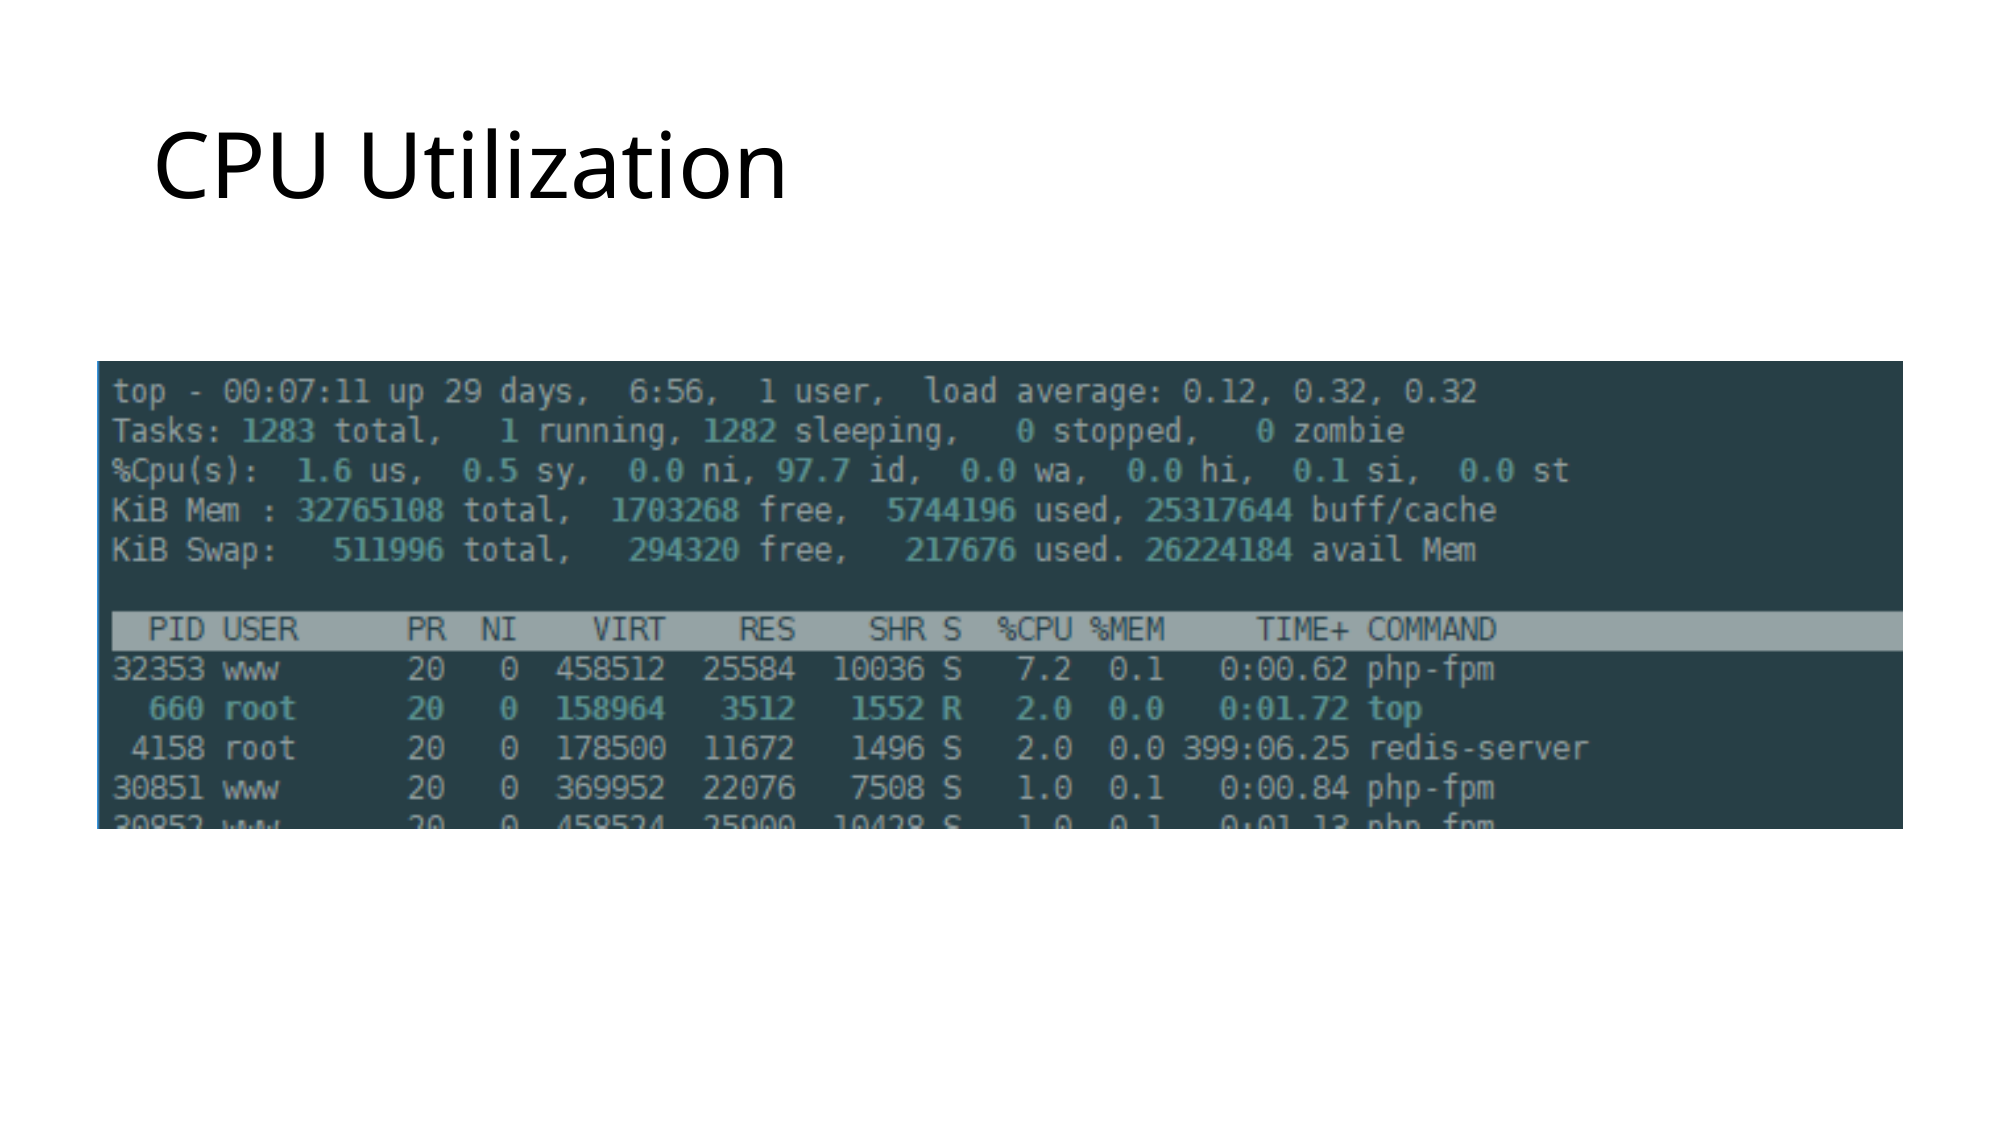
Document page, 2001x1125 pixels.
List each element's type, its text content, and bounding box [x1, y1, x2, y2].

title CPU Utilization [137, 59, 1863, 278]
picture [97, 361, 1903, 829]
